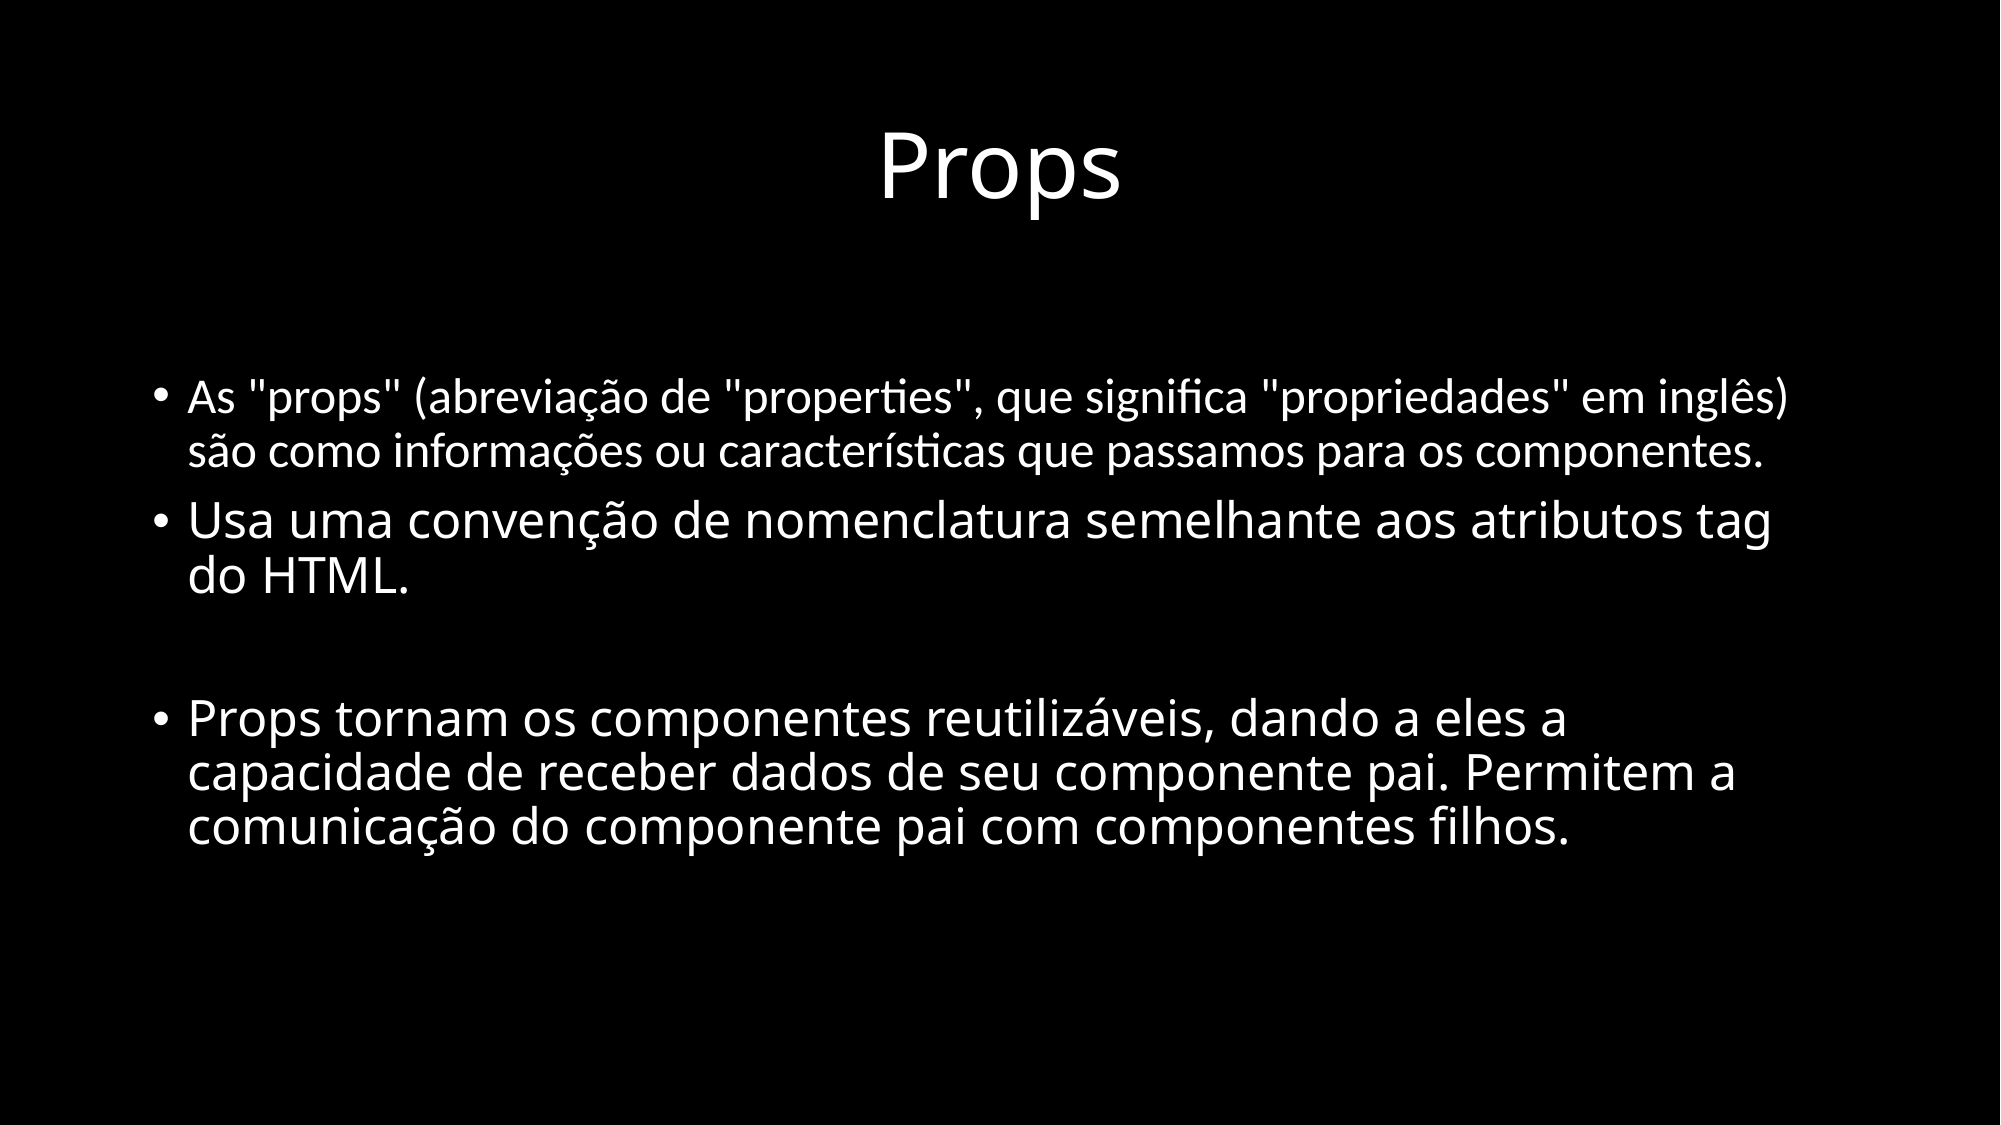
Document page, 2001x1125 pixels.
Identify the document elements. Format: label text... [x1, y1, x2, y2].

title Props [137, 59, 1863, 278]
list As "props" (abreviação de "properties", que significa "propriedades" em inglês) são como informações ou características que passamos para os componentes. Usa uma convenção de nomenclatura semelhante aos atributos tag do HTML. Props tornam os componentes reutilizáveis, dando a eles a capacidade de receber dados de seu componente pai. Permitem a comunicação do componente pai com componentes filhos. [137, 362, 1814, 905]
